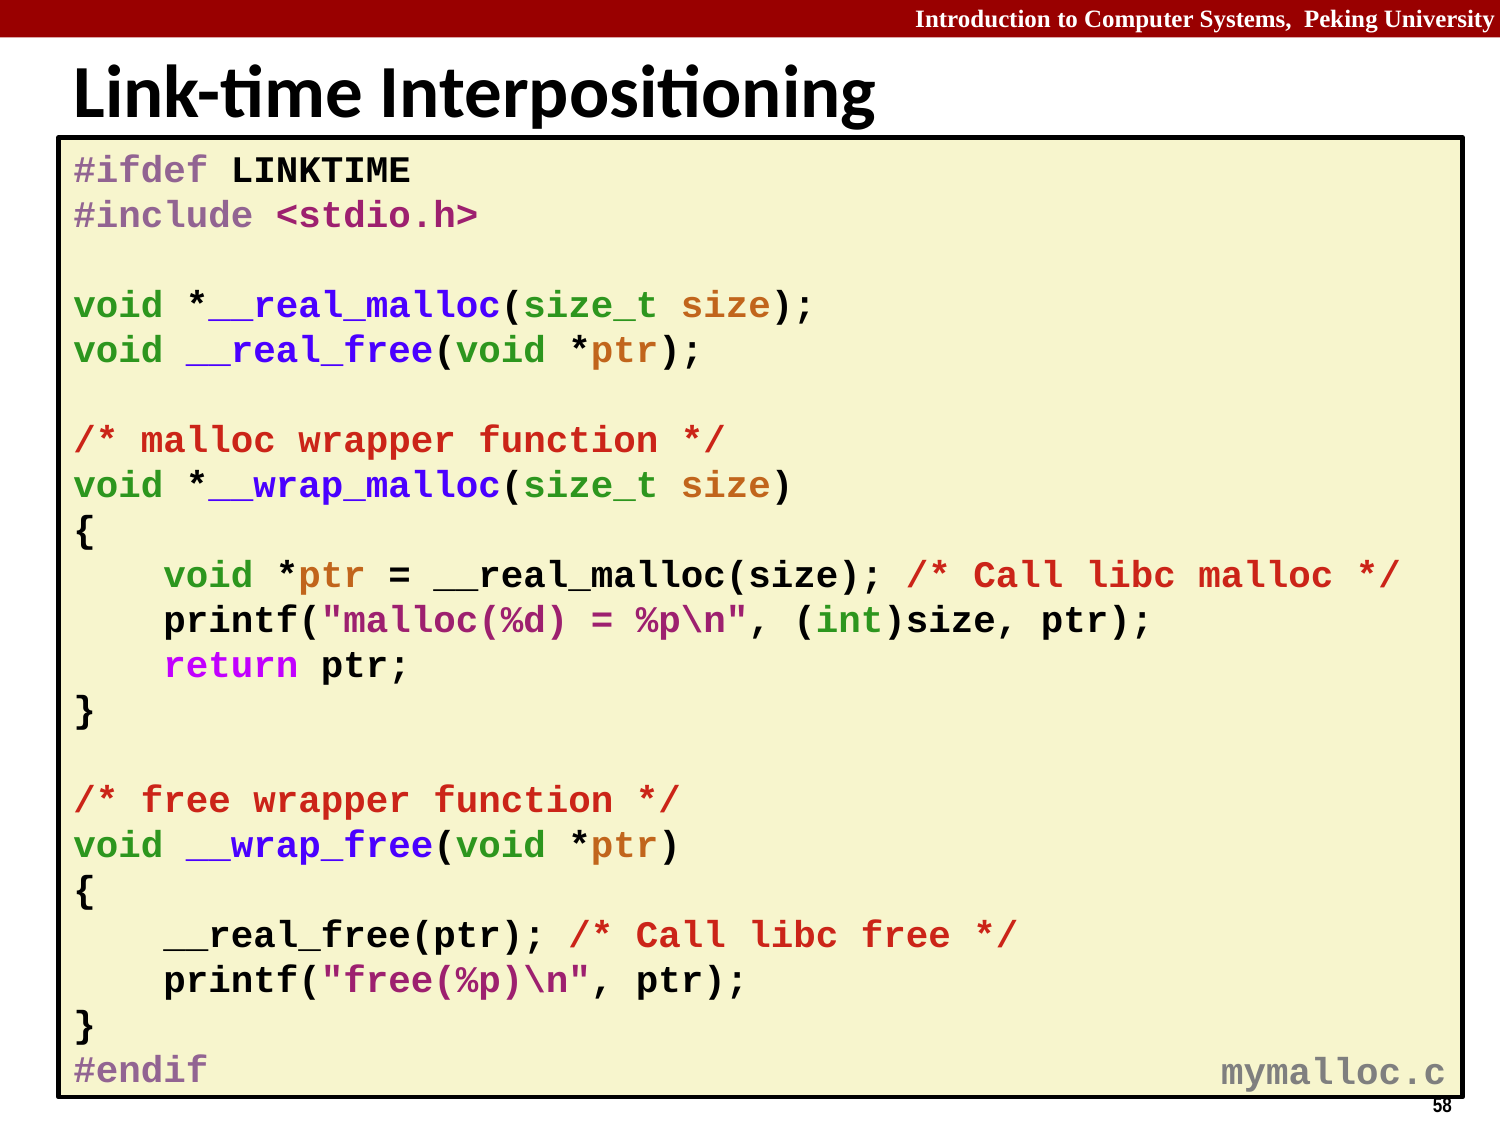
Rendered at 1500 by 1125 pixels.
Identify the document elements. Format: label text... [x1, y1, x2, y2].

text_box mymalloc.c [1206, 1039, 1461, 1100]
title Link-time Interpositioning [58, 24, 1305, 137]
text_box #ifdef LINKTIME #include <stdio.h> void *__real_malloc(size_t size); void __real_free(void *ptr); /* malloc wrapper function */ void *__wrap_malloc(size_t size) { void *ptr = __real_malloc(size); /* Call libc malloc */ printf("malloc(%d) = %p\n", (int)size, ptr); return ptr; } /* free wrapper function */ void __wrap_free(void *ptr) { __real_free(ptr); /* Call libc free */ printf("free(%p)\n", ptr); } #endif [58, 137, 1463, 1098]
